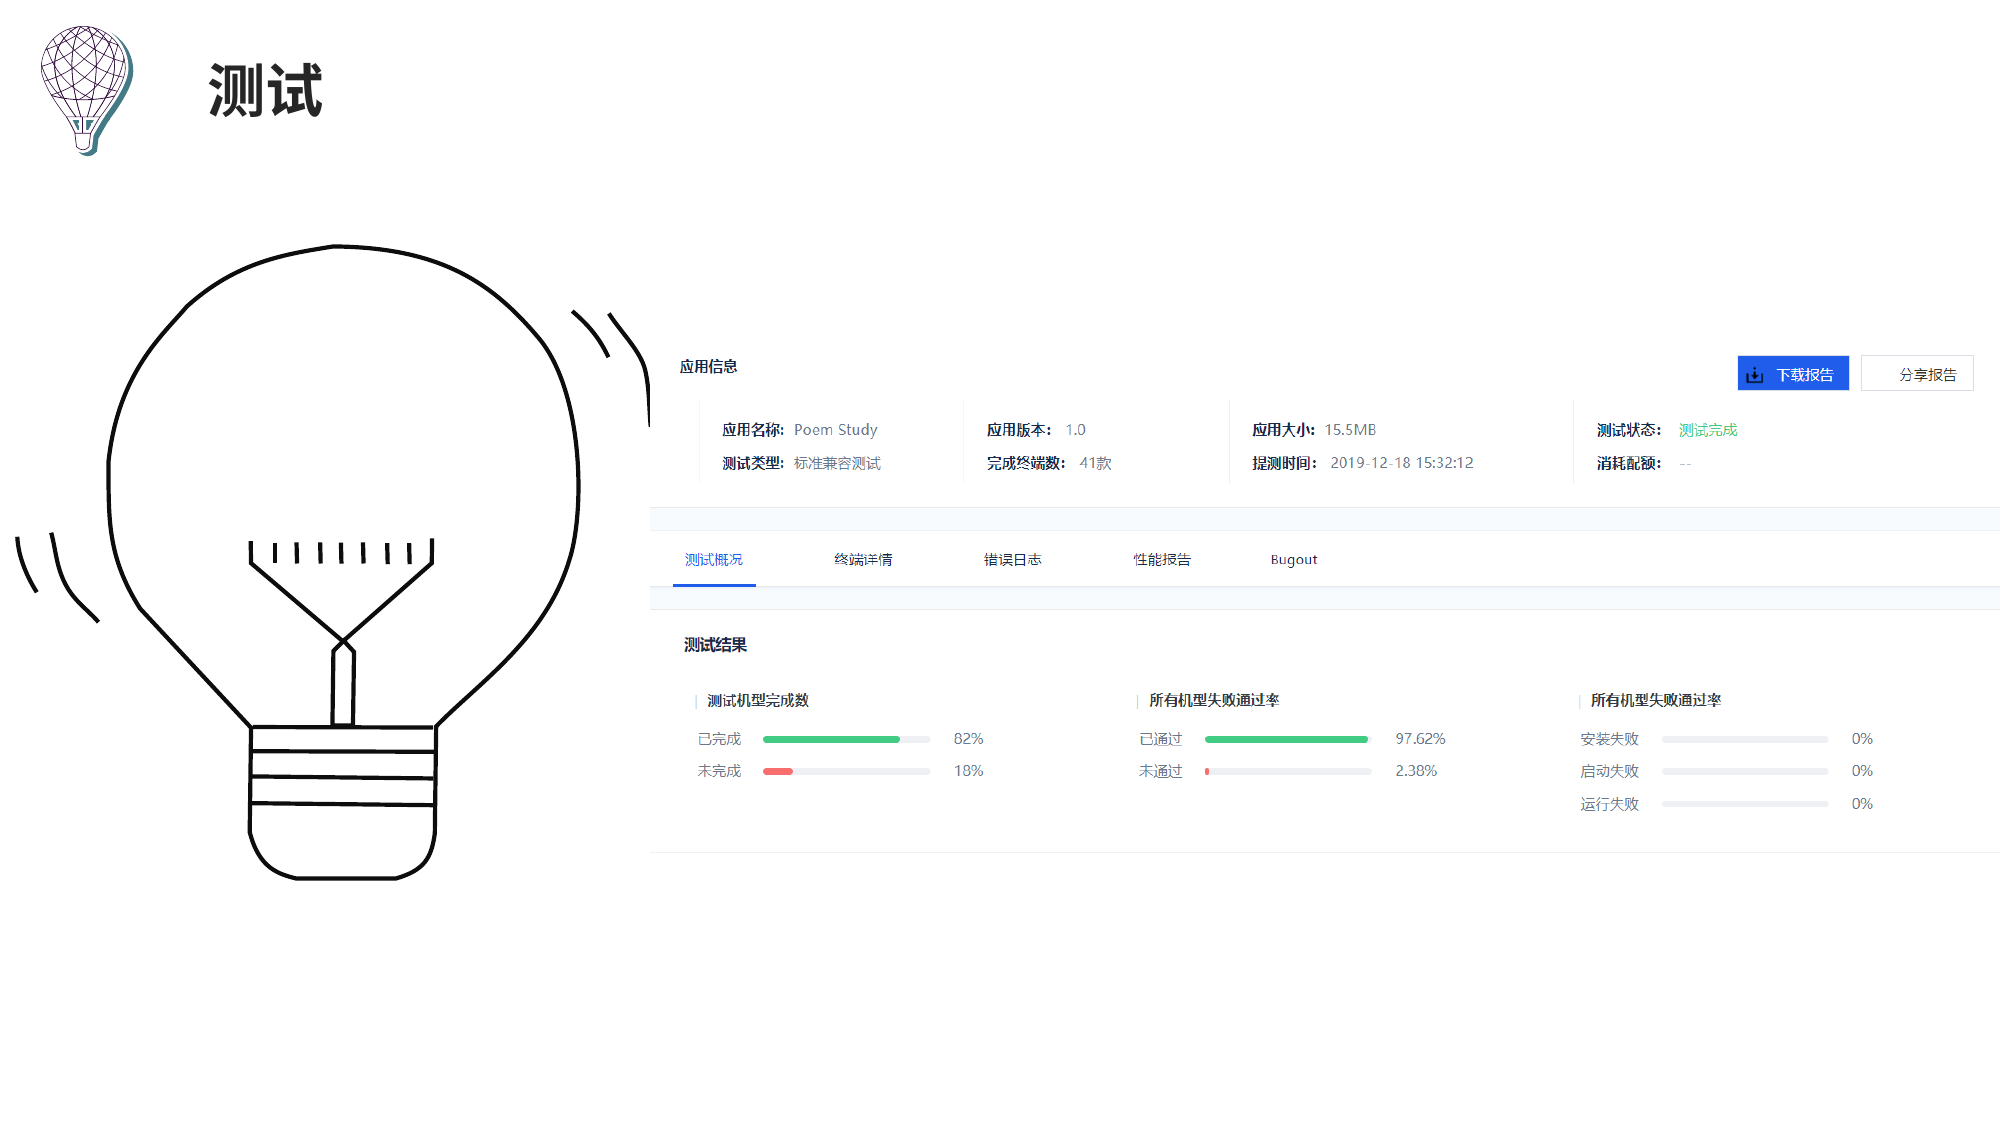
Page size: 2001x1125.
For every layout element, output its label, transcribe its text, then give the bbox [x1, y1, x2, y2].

text_box 测试 [192, 46, 339, 132]
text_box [17, 246, 651, 879]
picture [650, 332, 2000, 853]
picture [38, 23, 134, 157]
